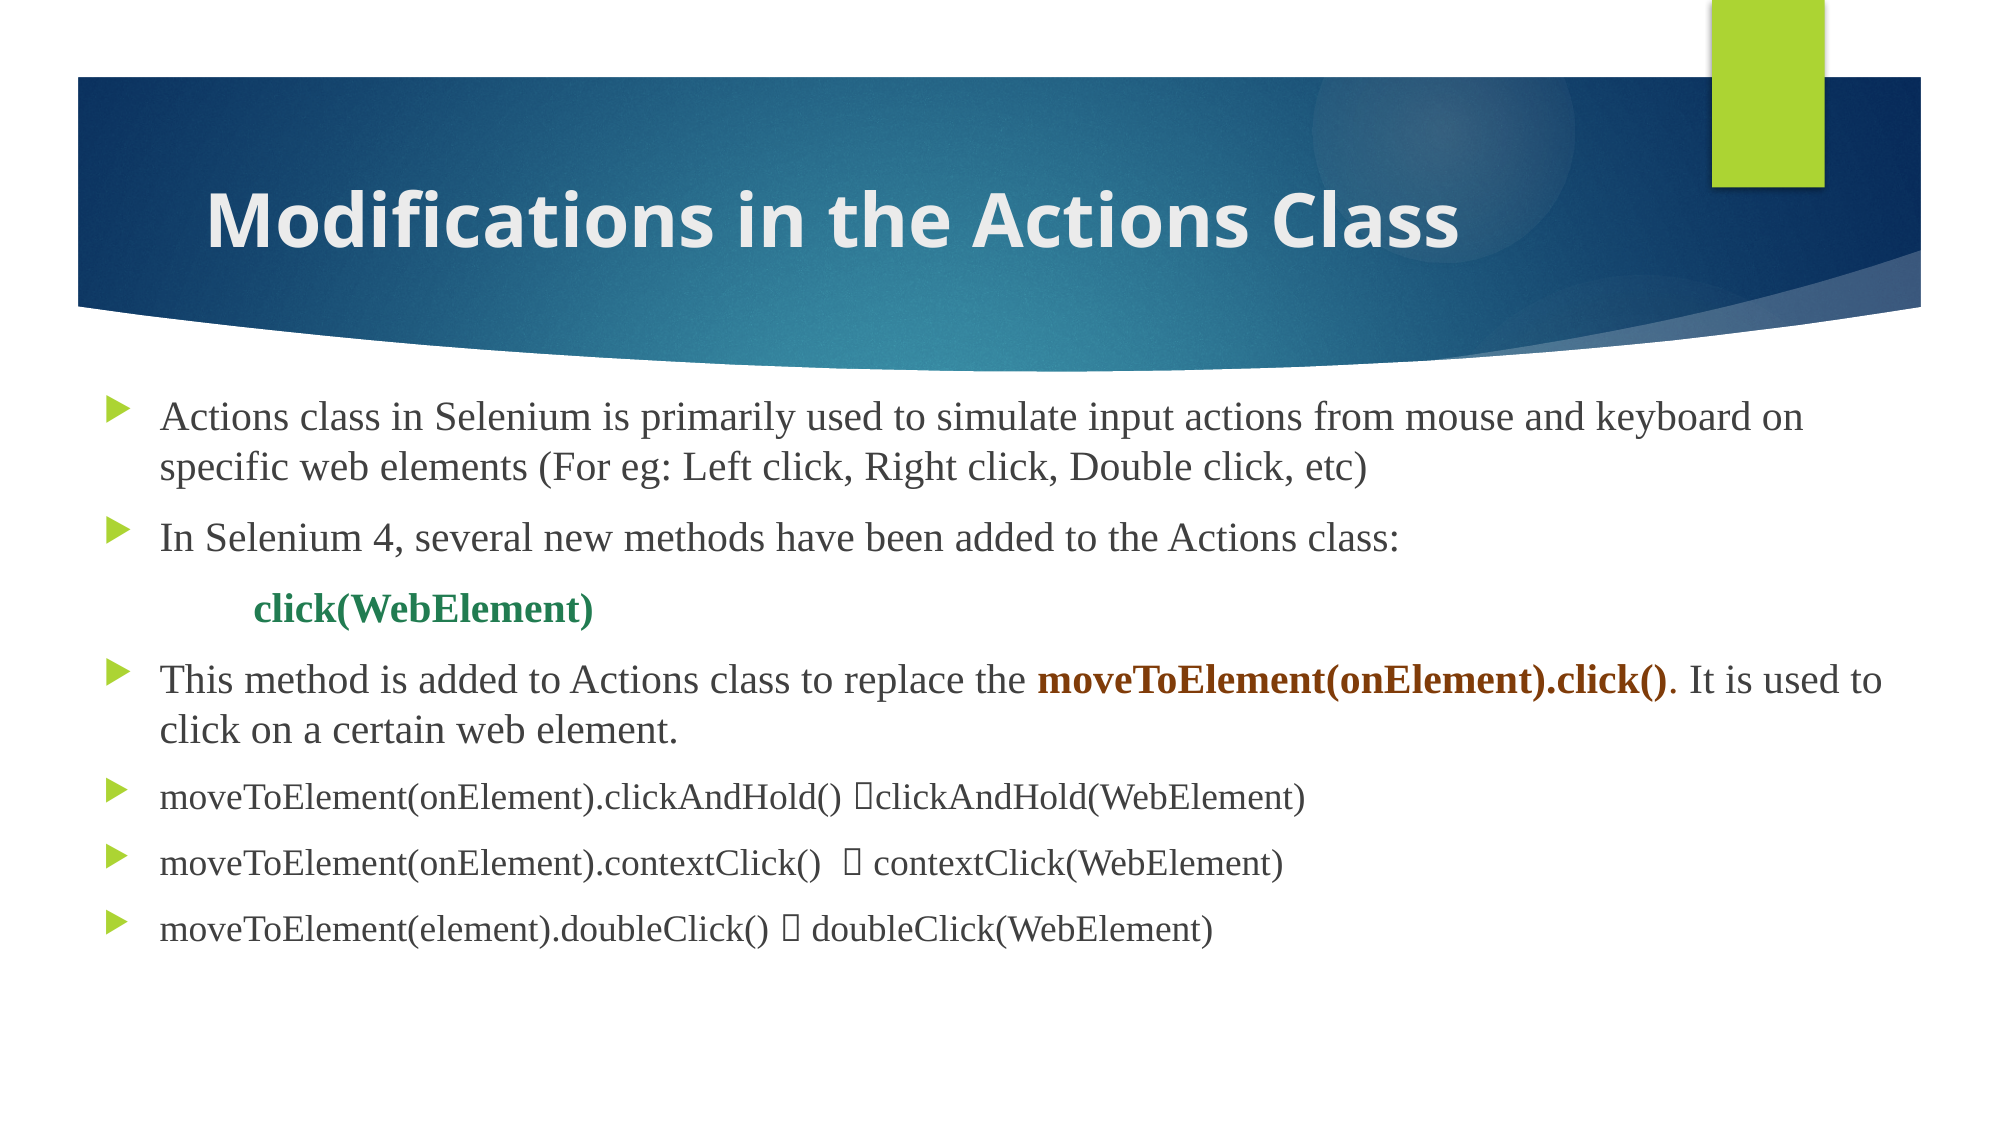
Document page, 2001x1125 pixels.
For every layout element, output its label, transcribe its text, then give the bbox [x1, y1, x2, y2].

list Actions class in Selenium is primarily used to simulate input actions from mouse and keyboard on specific web elements (For eg: Left click, Right click, Double click, etc) In Selenium 4, several new methods have been added to the Actions class: click(WebElement) This method is added to Actions class to replace the moveToElement(onElement).click(). It is used to click on a certain web element. moveToElement(onElement).clickAndHold() clickAndHold(WebElement) moveToElement(onElement).contextClick()  contextClick(WebElement) moveToElement(element).doubleClick()  doubleClick(WebElement) [88, 381, 1930, 1076]
title Modifications in the Actions Class [189, 159, 1627, 276]
